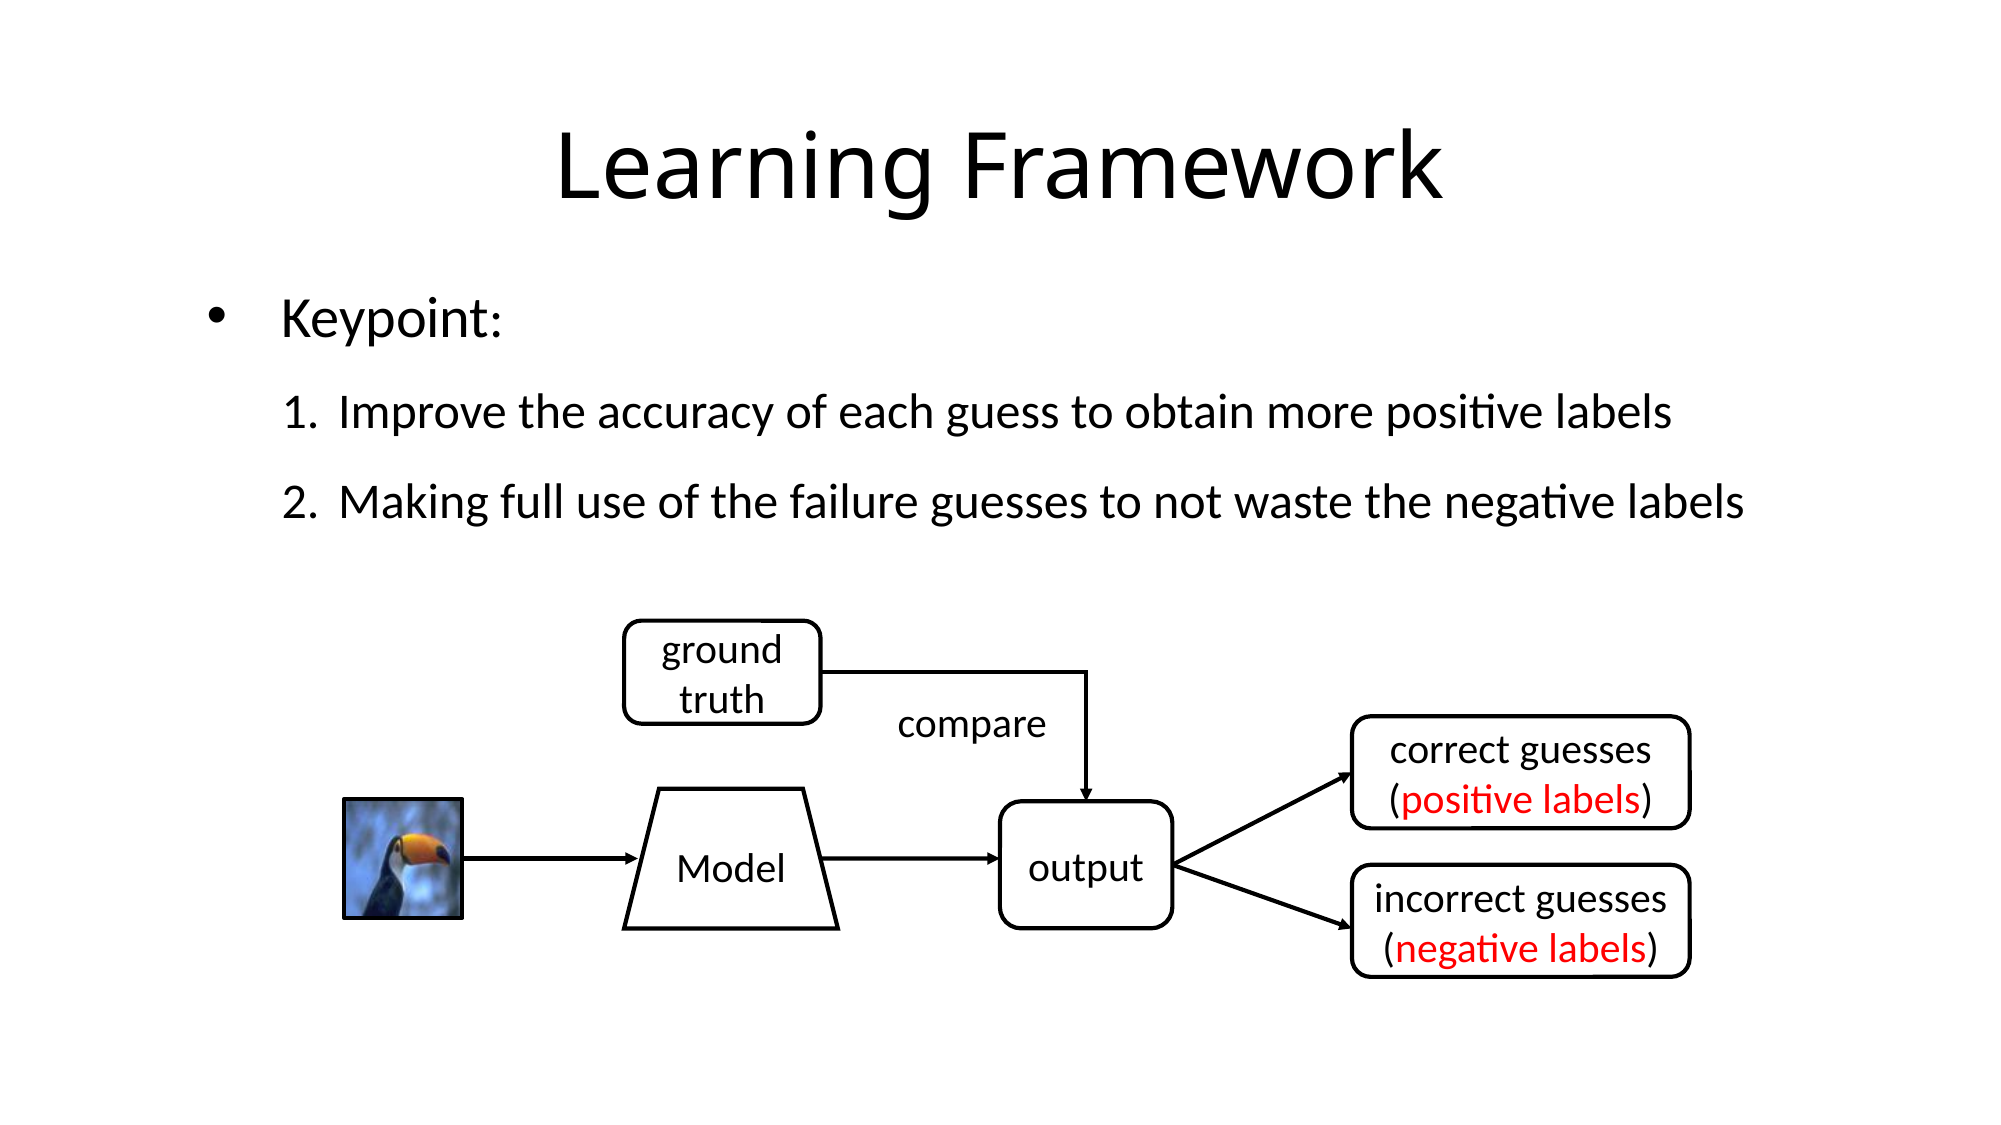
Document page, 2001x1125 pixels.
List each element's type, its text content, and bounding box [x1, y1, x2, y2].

text_box ground truth [623, 619, 822, 725]
text_box correct guesses (positive labels) [1350, 715, 1691, 830]
text_box output [998, 800, 1172, 930]
text_box Keypoint: Improve the accuracy of each guess to obtain more positive labels Making full use of the failure guesses to not waste the negative labels [191, 236, 1917, 582]
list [345, 801, 461, 916]
text_box Model [622, 787, 840, 930]
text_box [1172, 772, 1352, 864]
text_box incorrect guesses (negative labels) [1350, 863, 1691, 978]
title Learning Framework [137, 59, 1863, 278]
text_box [820, 672, 1087, 802]
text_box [1172, 864, 1352, 929]
